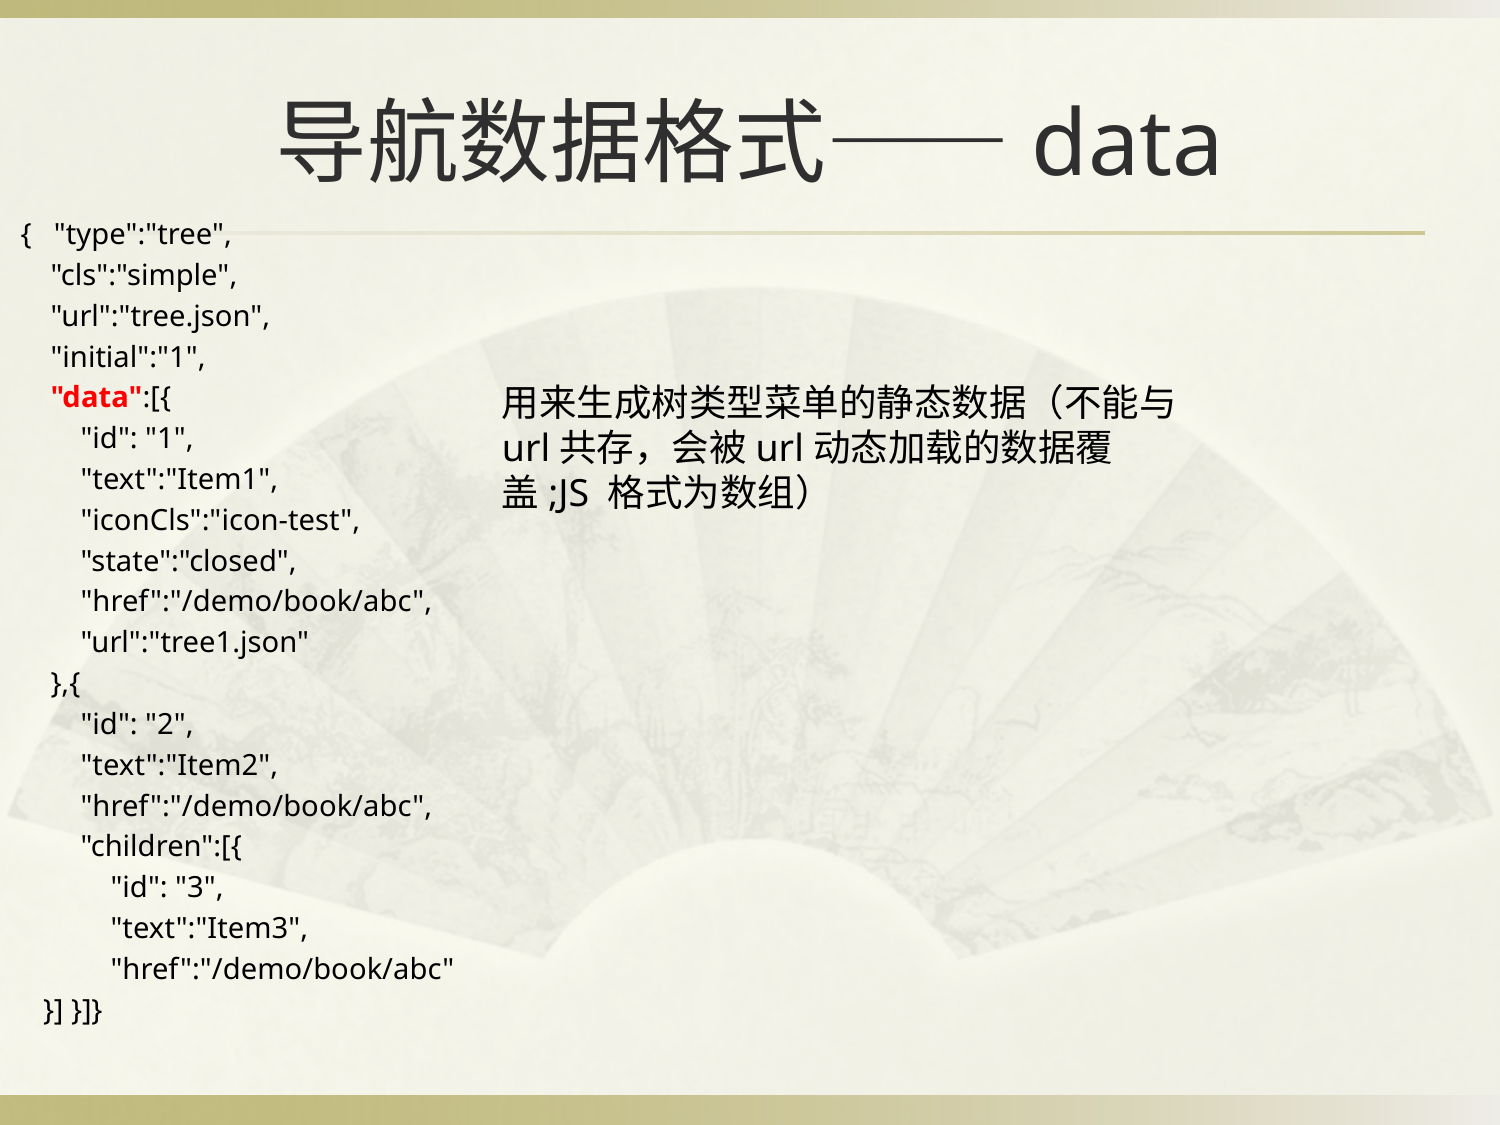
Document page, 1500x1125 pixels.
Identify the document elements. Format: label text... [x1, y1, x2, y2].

text_box 用来生成树类型菜单的静态数据（不能与url共存，会被url动态加载的数据覆盖;JS 格式为数组） [487, 371, 1208, 522]
title 导航数据格式——data [75, 45, 1425, 233]
list { "type":"tree", "cls":"simple", "url":"tree.json", "initial":"1", "data":[{ "id": "1", "text":"Item1", "iconCls":"icon-test", "state":"closed", "href":"/demo/book/abc", "url":"tree1.json" },{ "id": "2", "text":"Item2", "href":"/demo/book/abc", "children":[{ "id": "3", "text":"Item3", "href":"/demo/book/abc" }] }]} [5, 208, 550, 951]
